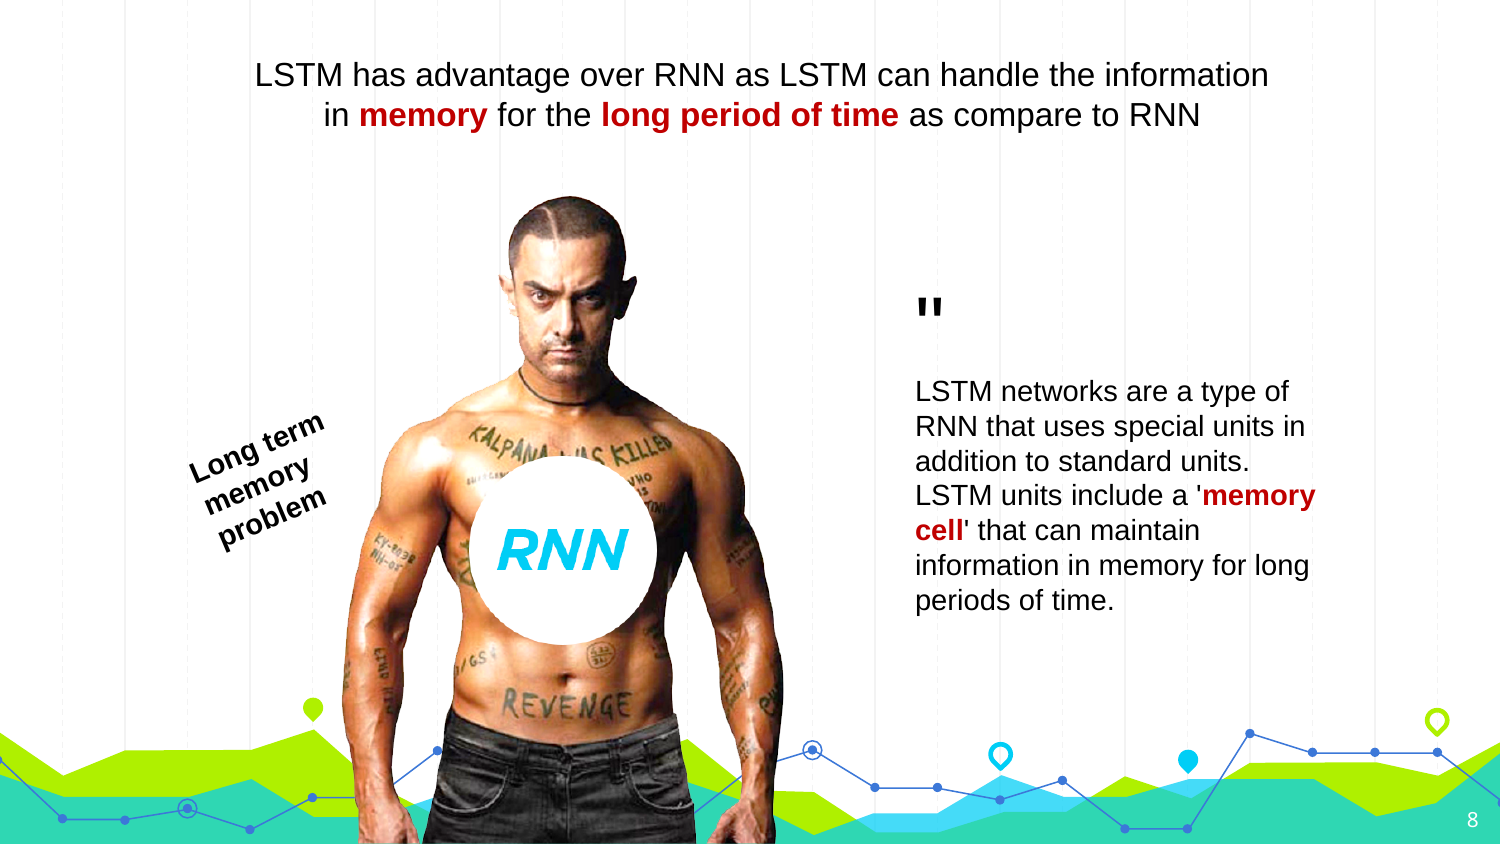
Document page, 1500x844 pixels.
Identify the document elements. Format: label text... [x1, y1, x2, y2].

slide_number 8 [1403, 791, 1494, 844]
picture [0, 0, 1357, 844]
